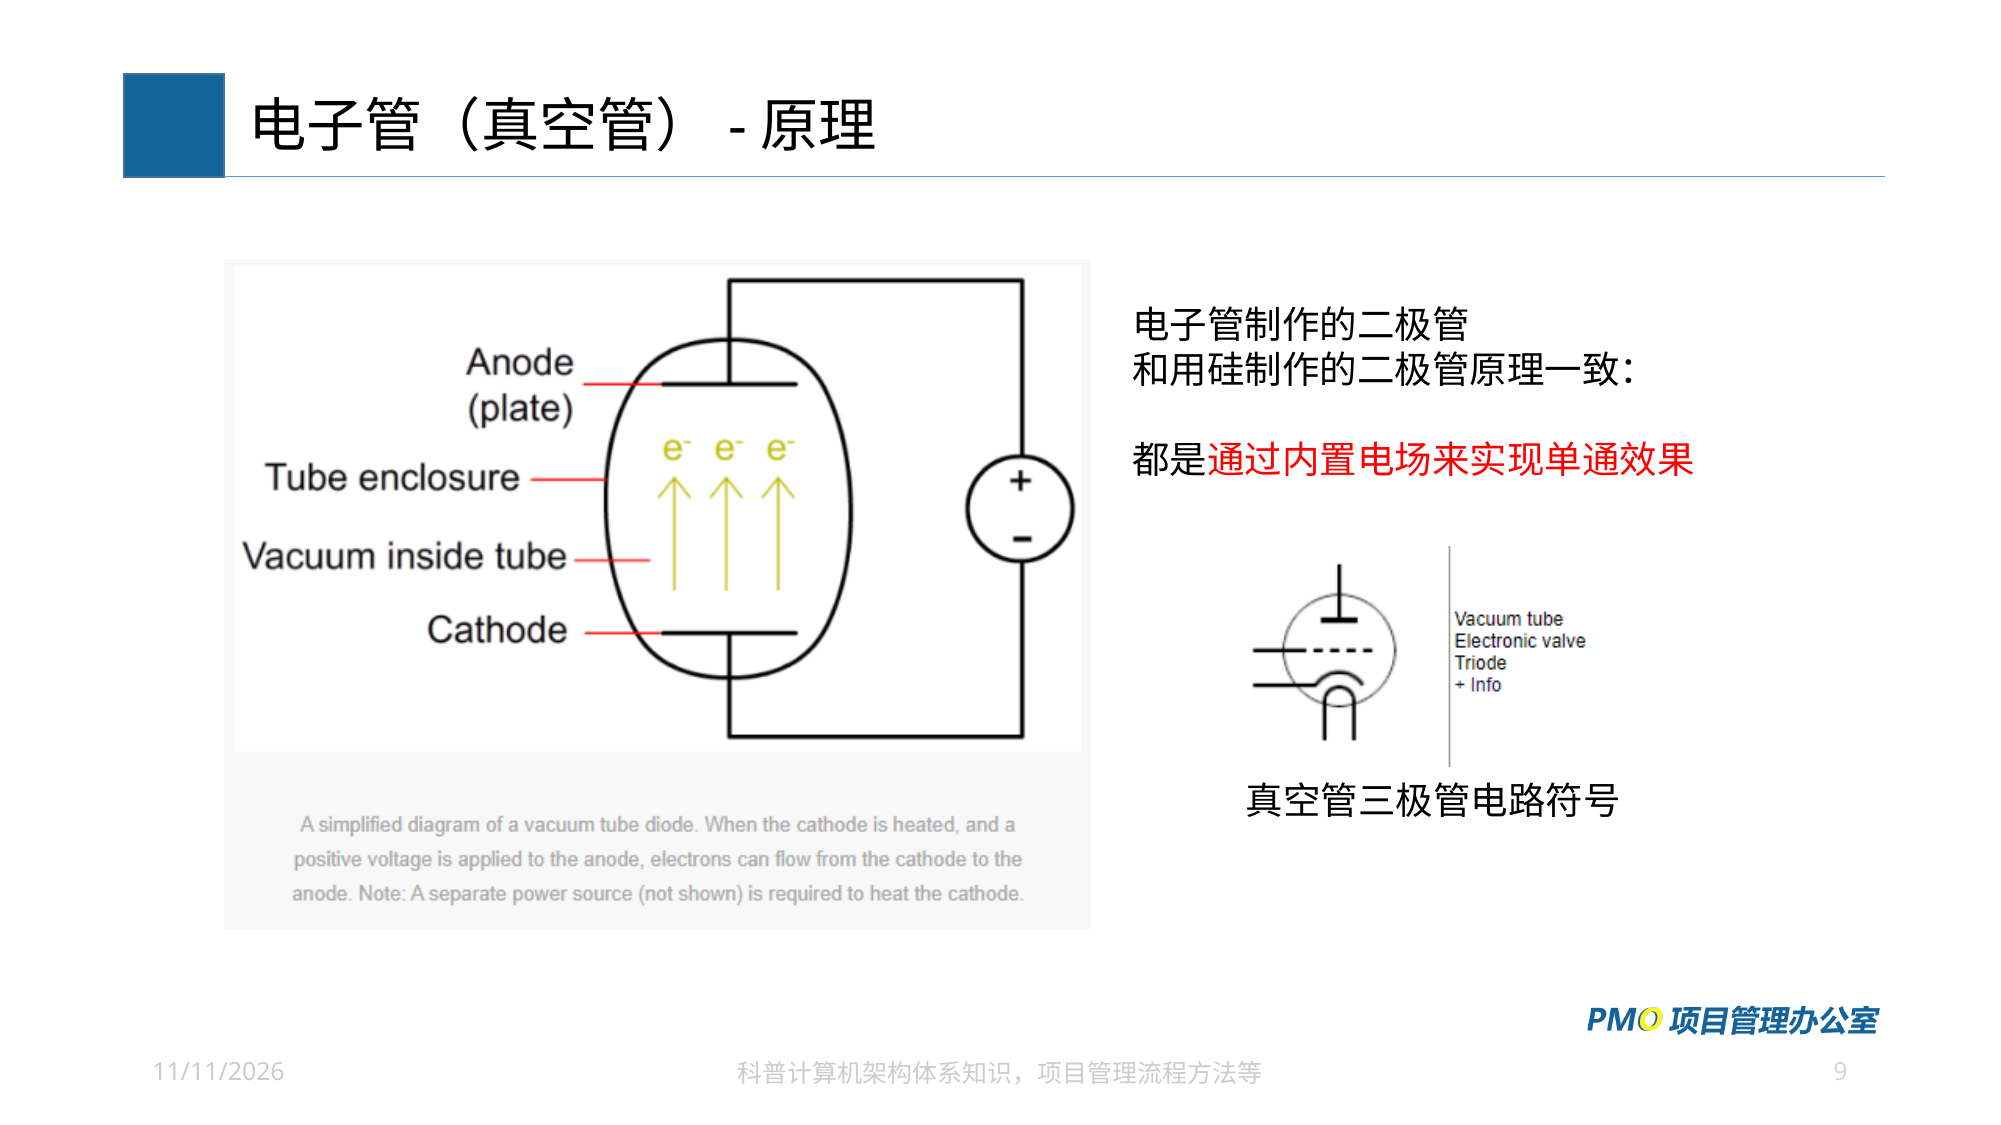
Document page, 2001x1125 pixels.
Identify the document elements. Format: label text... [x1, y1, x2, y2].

picture [1228, 546, 1670, 767]
picture [1578, 993, 1885, 1043]
title 电子管（真空管）-原理 [224, 75, 1885, 180]
text_box 电子管制作的二极管 和用硅制作的二极管原理一致： 都是通过内置电场来实现单通效果 [1117, 294, 1710, 489]
slide_number 9 [1449, 1041, 1863, 1104]
text_box 真空管三极管电路符号 [1230, 769, 1636, 830]
picture [224, 259, 1091, 929]
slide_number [137, 1042, 588, 1103]
footer 科普计算机架构体系知识，项目管理流程方法等 [662, 1042, 1338, 1103]
